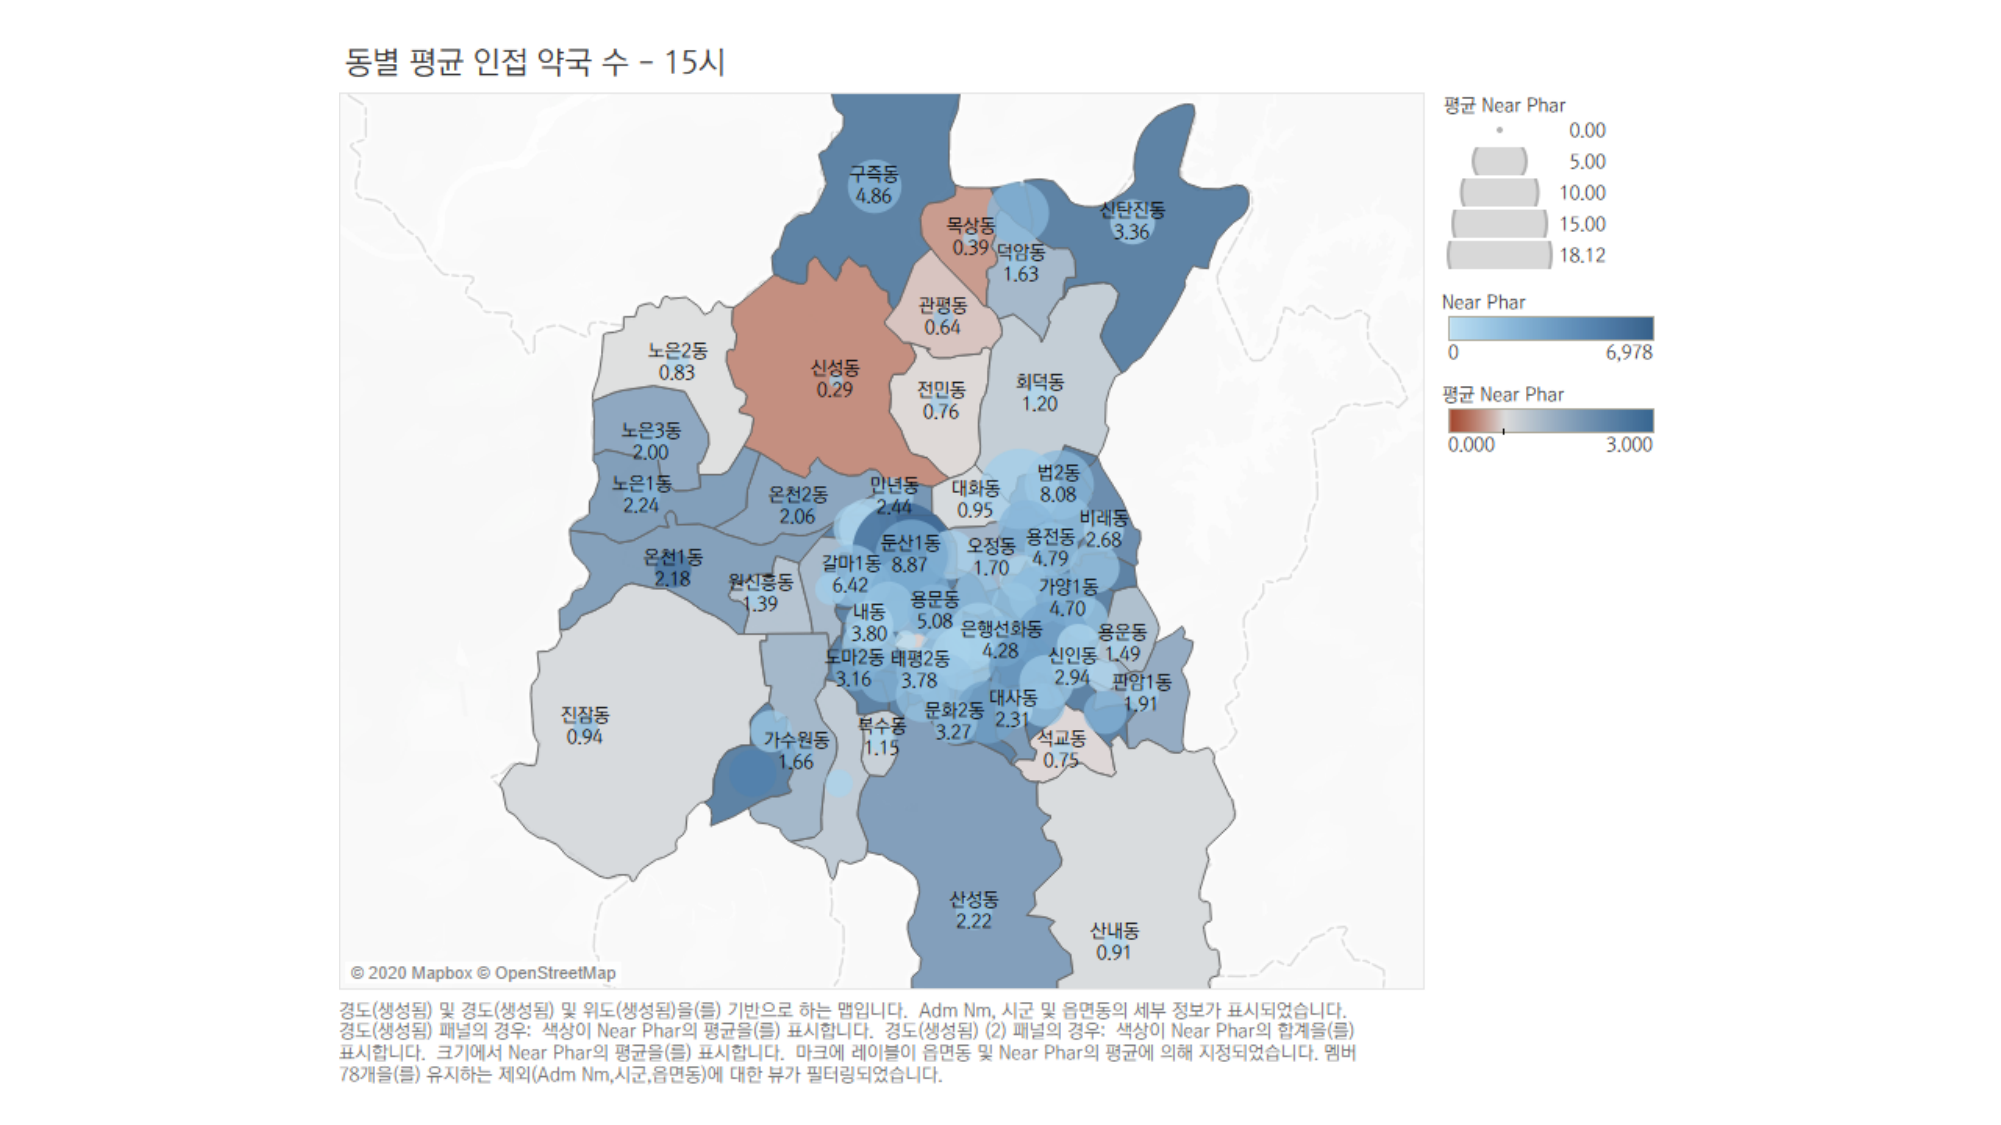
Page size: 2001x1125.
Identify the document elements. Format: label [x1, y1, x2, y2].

picture [338, 38, 1661, 1087]
